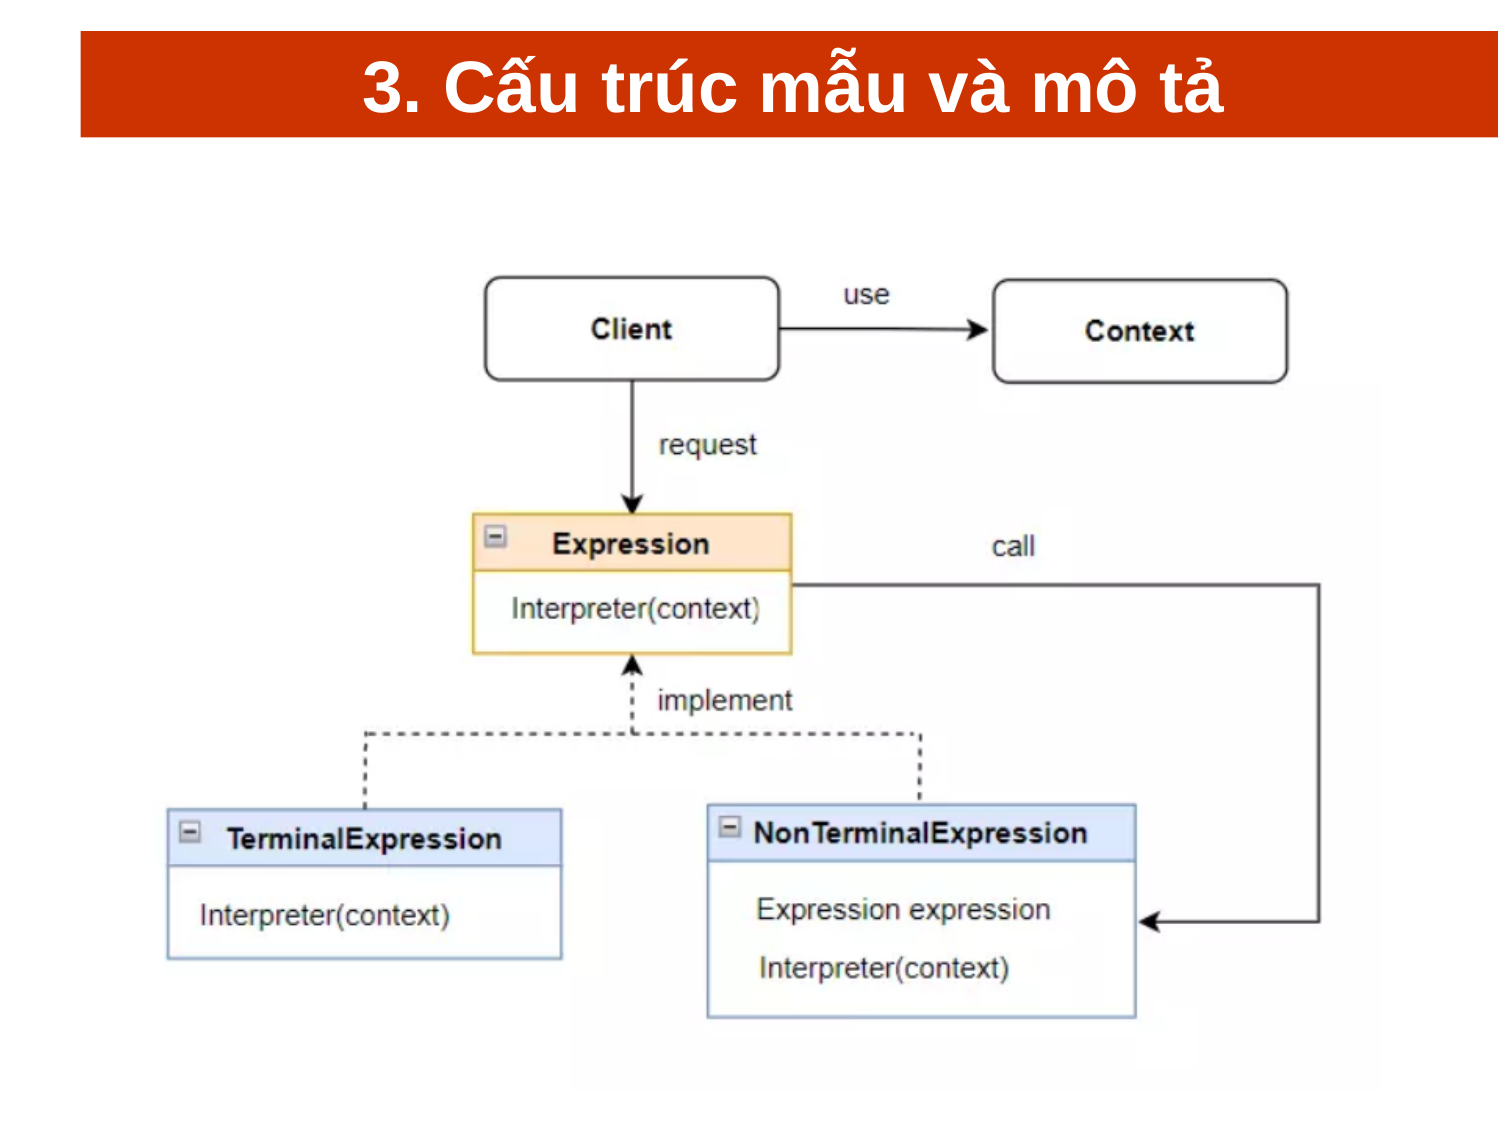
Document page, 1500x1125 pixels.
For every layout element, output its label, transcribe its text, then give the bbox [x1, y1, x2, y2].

title 3. Cấu trúc mẫu và mô tả [87, 32, 1500, 121]
picture [114, 198, 1386, 1093]
